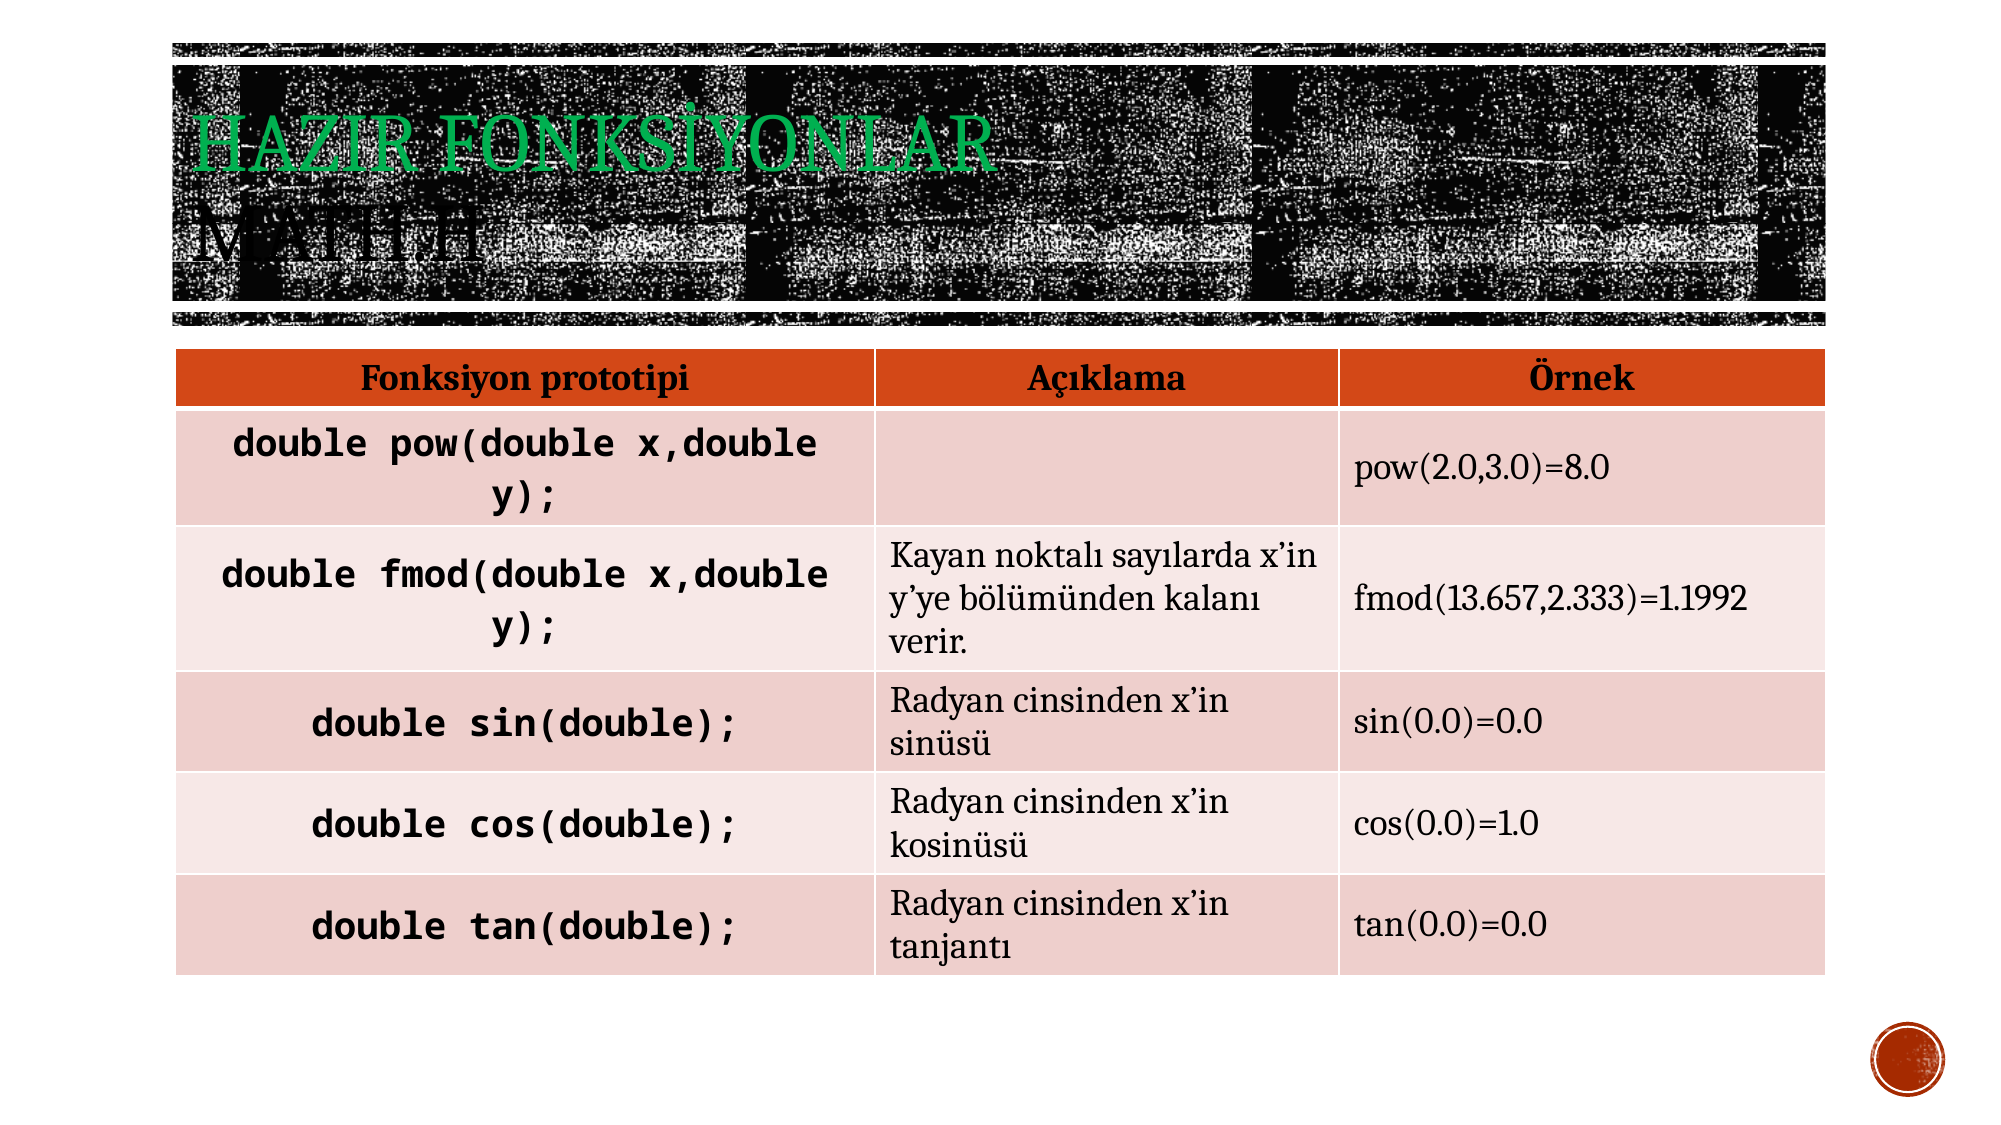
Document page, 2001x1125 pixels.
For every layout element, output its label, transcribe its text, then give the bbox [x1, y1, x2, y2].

title hazır FONKSİYONLAR MATH.H [175, 79, 1826, 301]
list [1220, 359, 2000, 1013]
picture [172, 43, 1826, 57]
picture [172, 312, 1826, 326]
picture [172, 65, 1826, 301]
